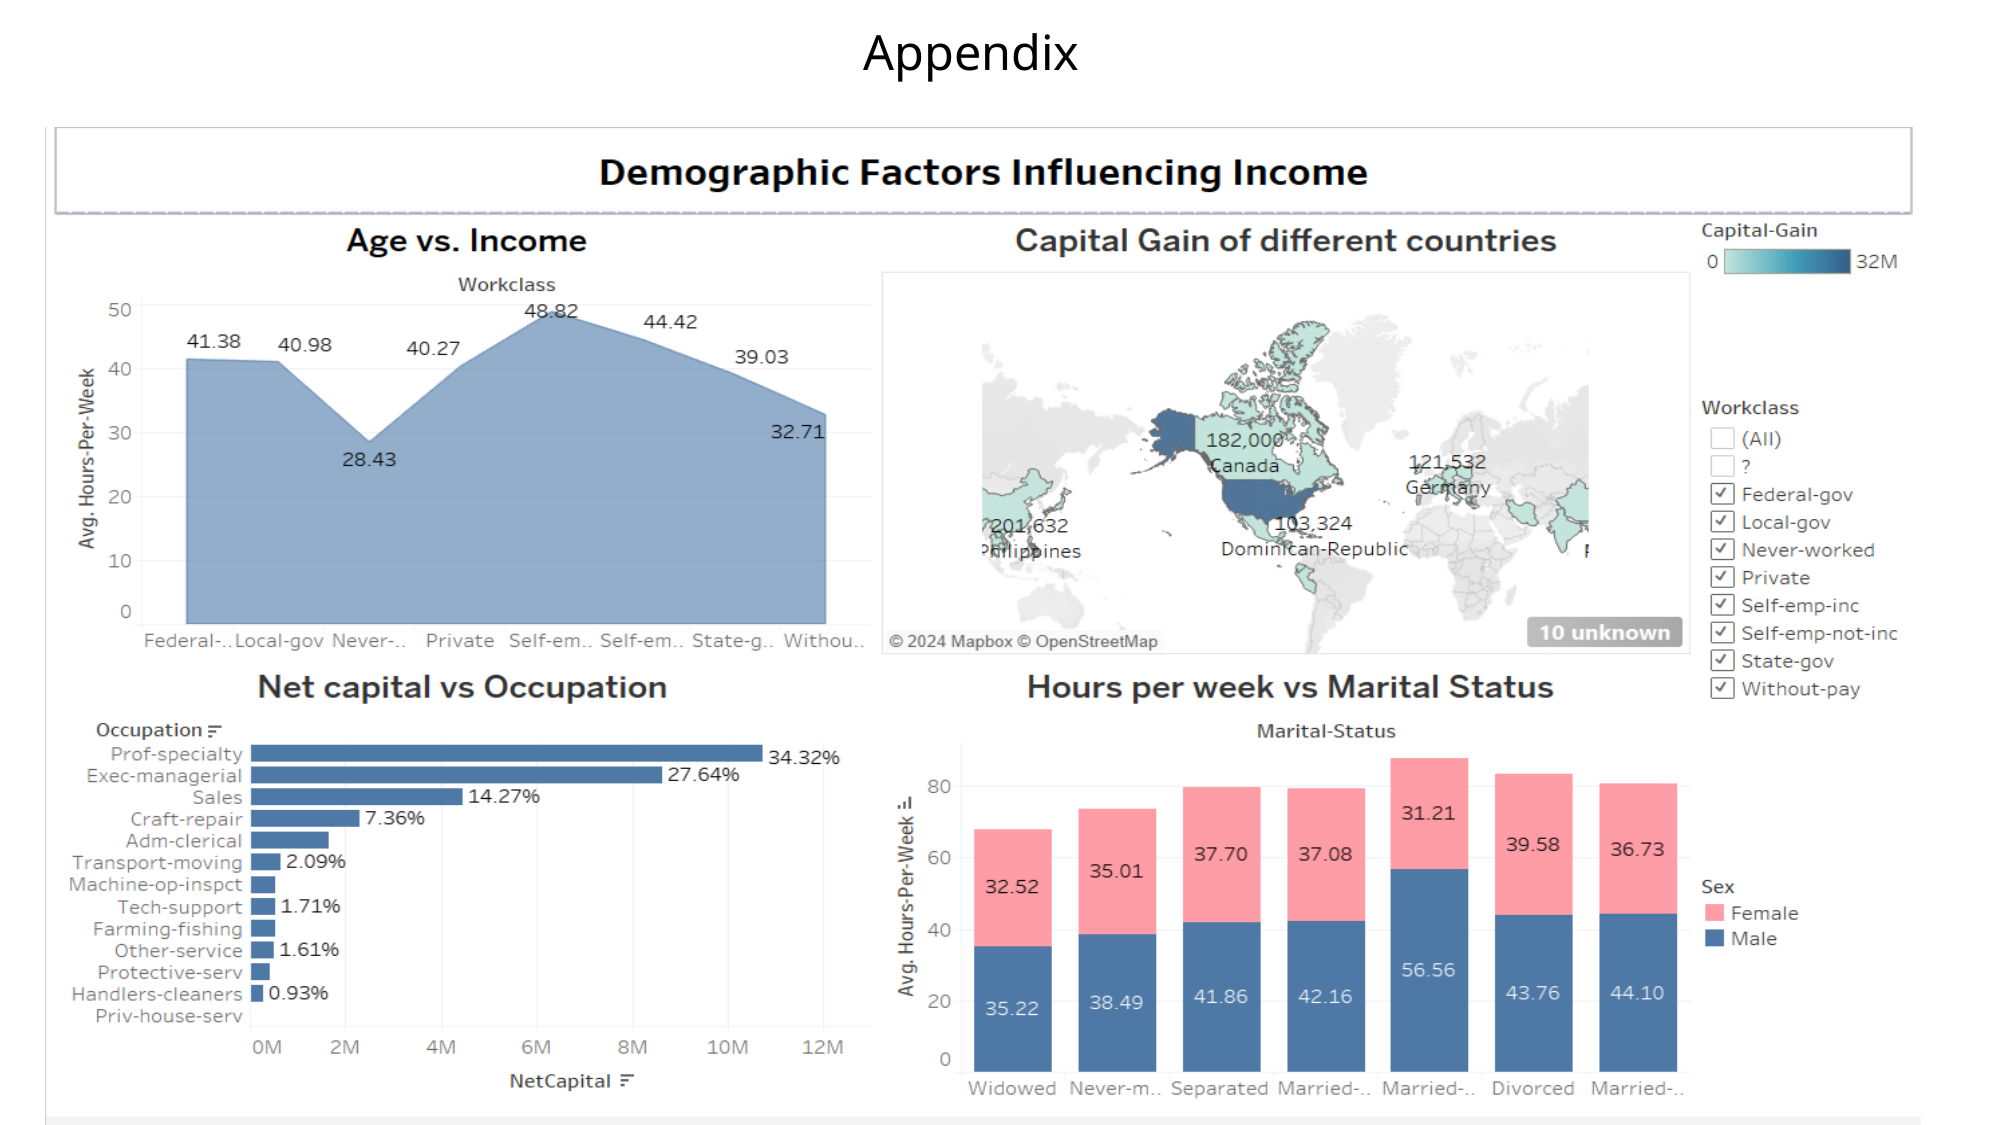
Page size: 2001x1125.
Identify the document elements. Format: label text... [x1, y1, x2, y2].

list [44, 126, 1922, 1125]
title Appendix [120, 21, 1846, 89]
